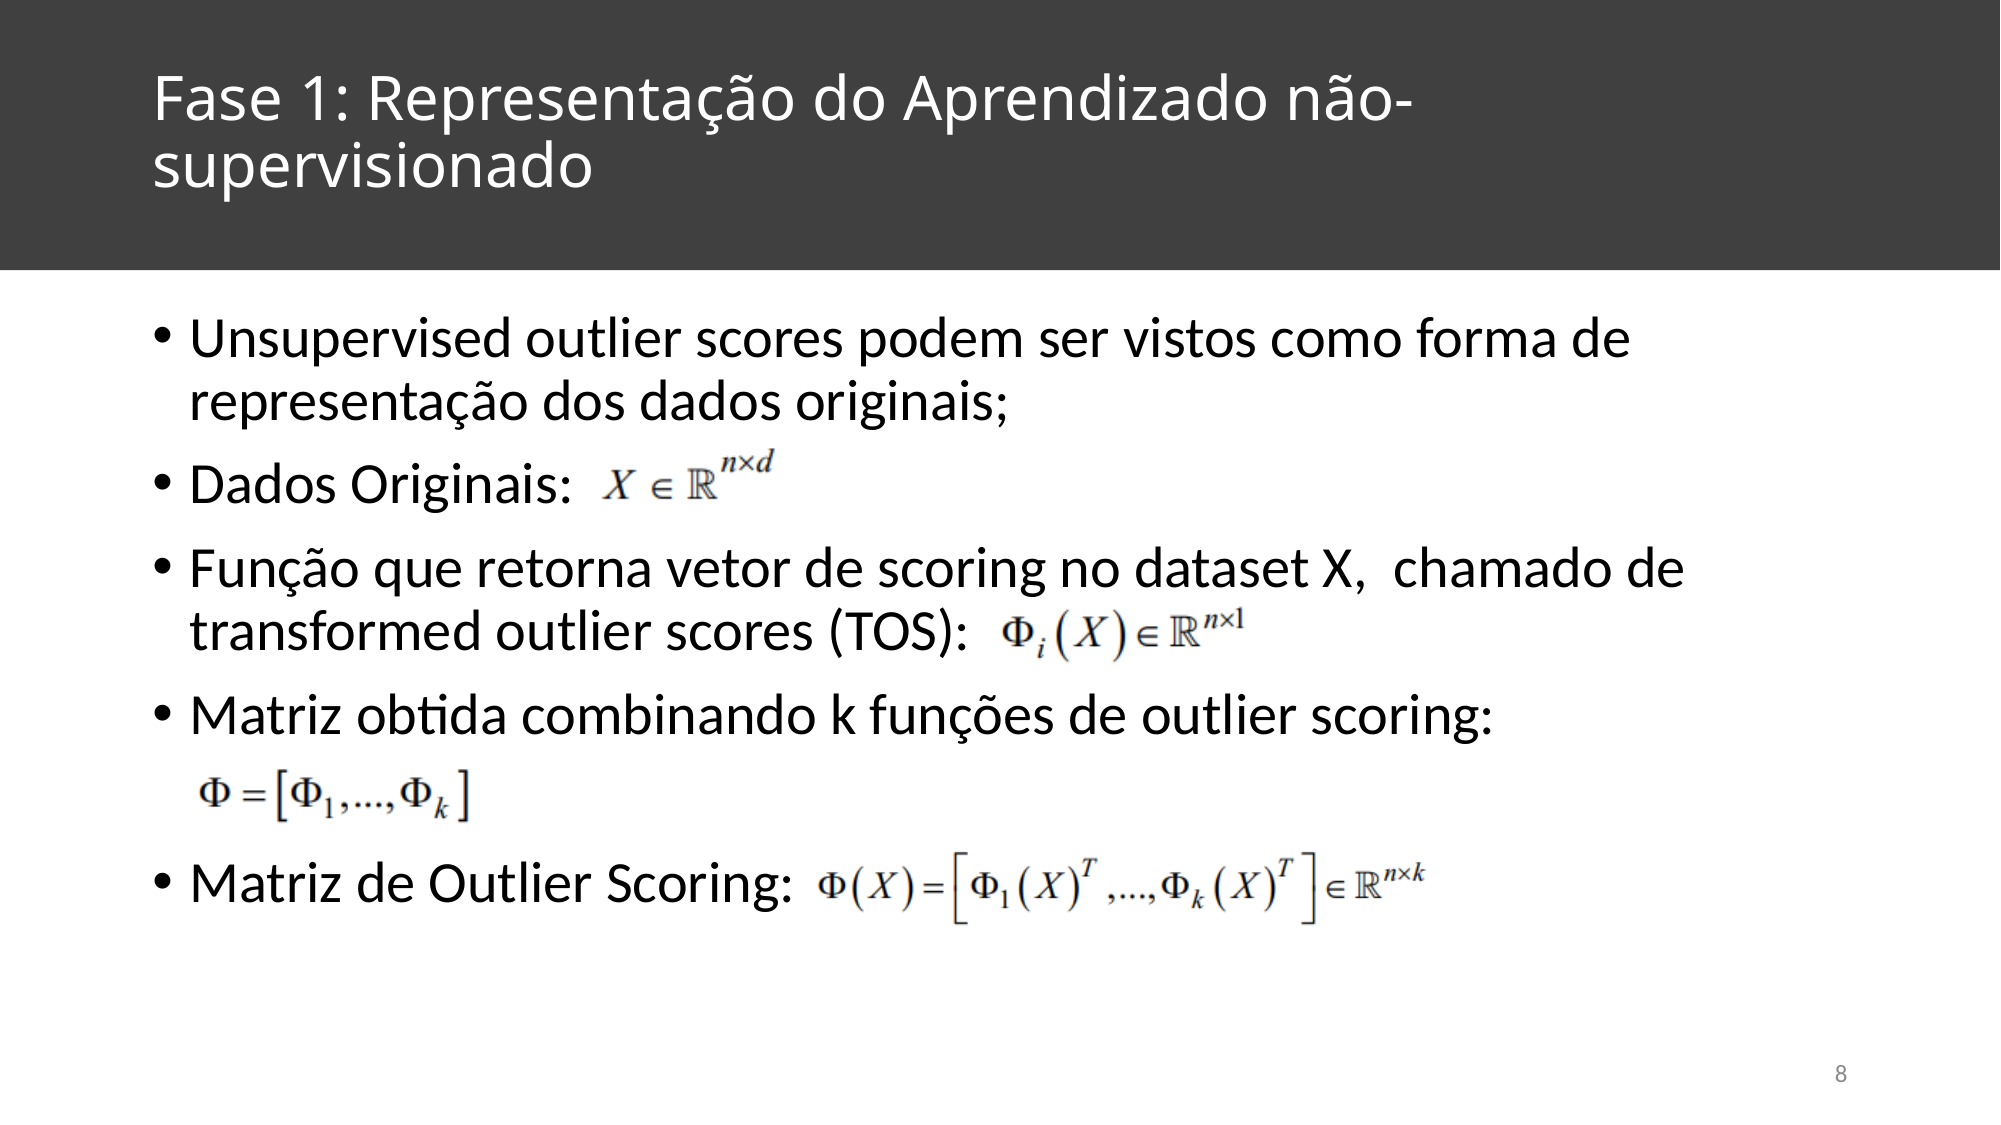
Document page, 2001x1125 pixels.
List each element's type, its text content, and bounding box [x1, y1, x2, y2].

list Unsupervised outlier scores podem ser vistos como forma de representação dos dados originais; Dados Originais: Função que retorna vetor de scoring no dataset X, chamado de transformed outlier scores (TOS): Matriz obtida combinando k funções de outlier scoring: Matriz de Outlier Scoring: [137, 299, 1863, 1014]
title Fase 1: Representação do Aprendizado não-supervisionado [137, 59, 1863, 209]
picture [992, 597, 1257, 678]
slide_number 8 [1412, 1042, 1863, 1103]
picture [601, 447, 782, 519]
picture [194, 768, 486, 833]
picture [814, 848, 1430, 937]
